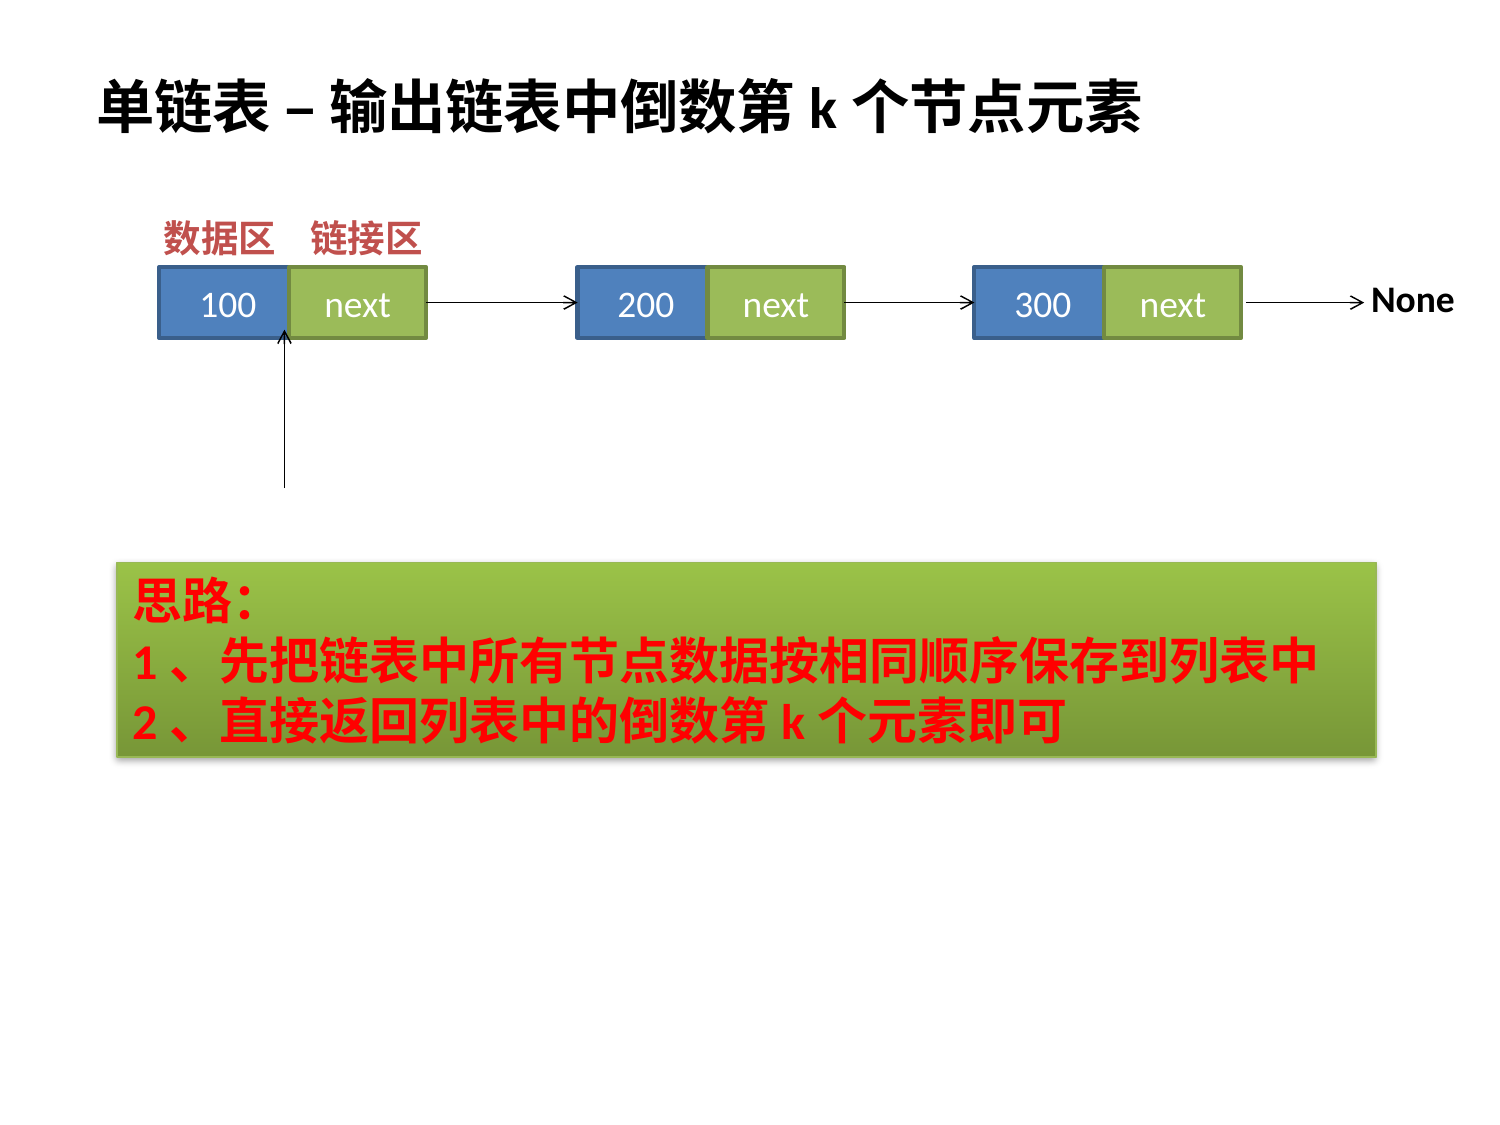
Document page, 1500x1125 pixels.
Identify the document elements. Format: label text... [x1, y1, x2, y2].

text_box 100 [157, 268, 287, 340]
text_box 200 [575, 265, 705, 340]
text_box 思路： 1、先把链表中所有节点数据按相同顺序保存到列表中 2、直接返回列表中的倒数第k个元素即可 [116, 562, 1377, 758]
text_box next [1102, 265, 1243, 340]
text_box 数据区 链接区 [149, 208, 438, 268]
text_box 300 [972, 265, 1102, 340]
text_box None [1356, 267, 1470, 327]
text_box 单链表 – 输出链表中倒数第k个节点元素 [81, 63, 1158, 148]
text_box next [287, 268, 428, 340]
text_box next [705, 265, 846, 340]
